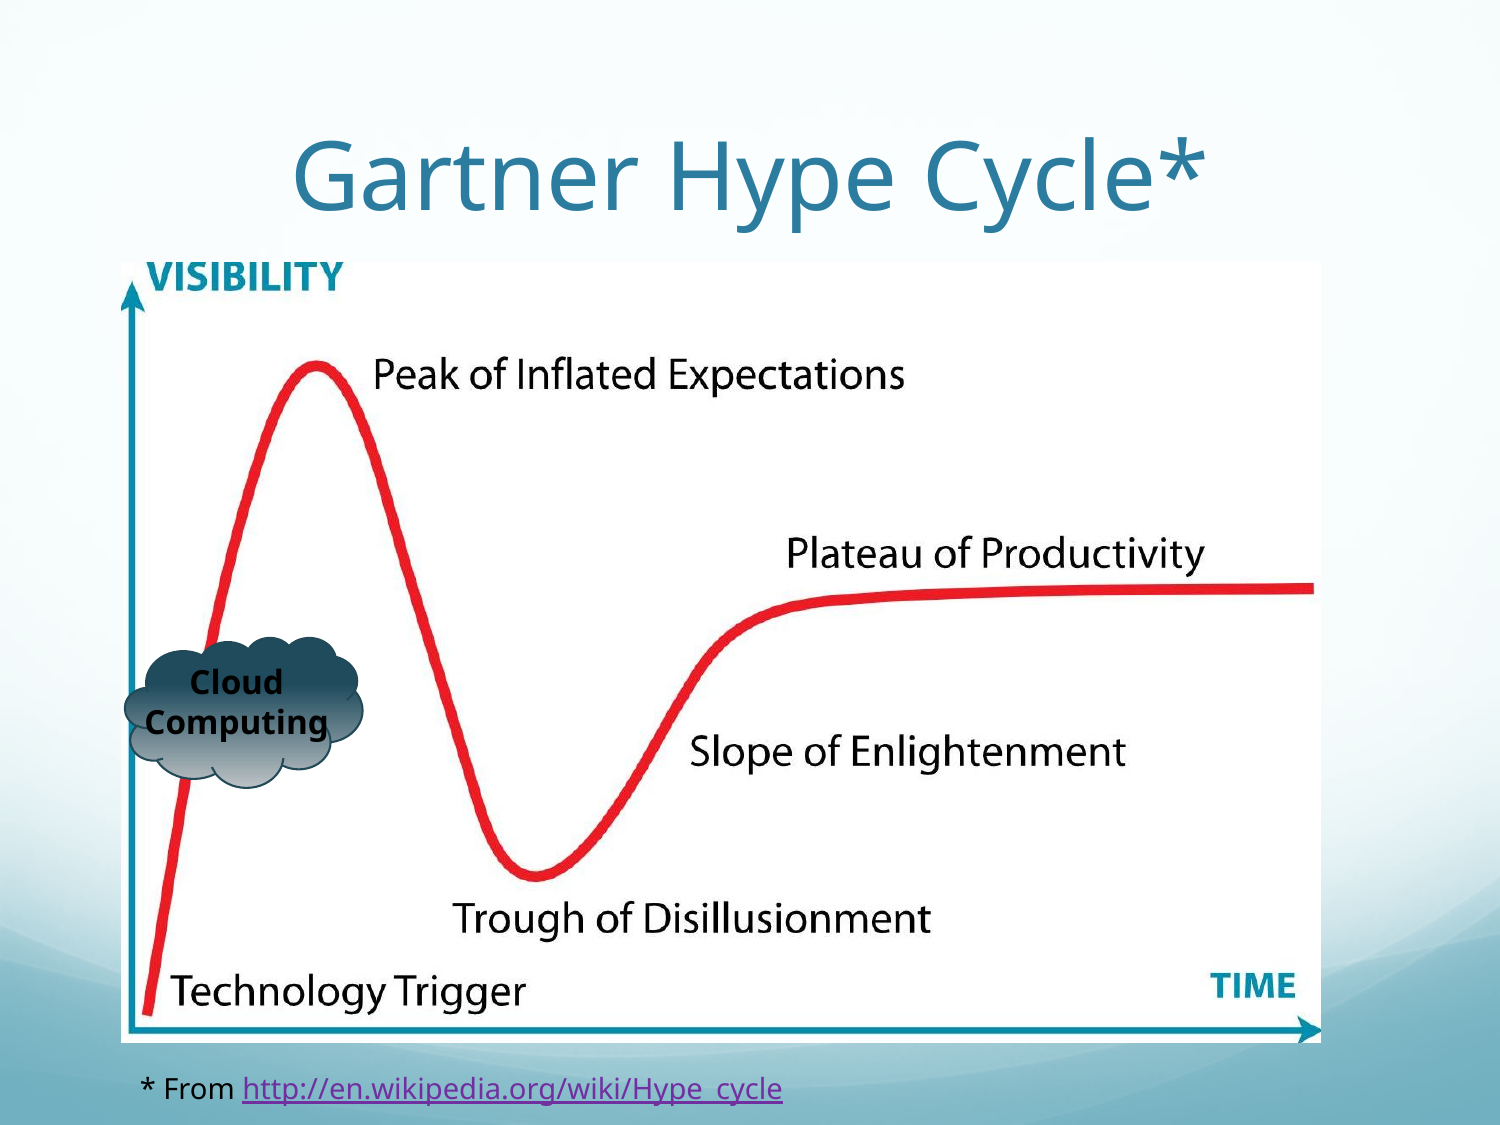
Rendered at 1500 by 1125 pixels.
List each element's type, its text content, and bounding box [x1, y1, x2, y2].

text_box * From http://en.wikipedia.org/wiki/Hype_cycle [124, 1062, 875, 1117]
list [120, 261, 1322, 1043]
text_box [124, 636, 363, 788]
title Gartner Hype Cycle* [90, 17, 1410, 237]
